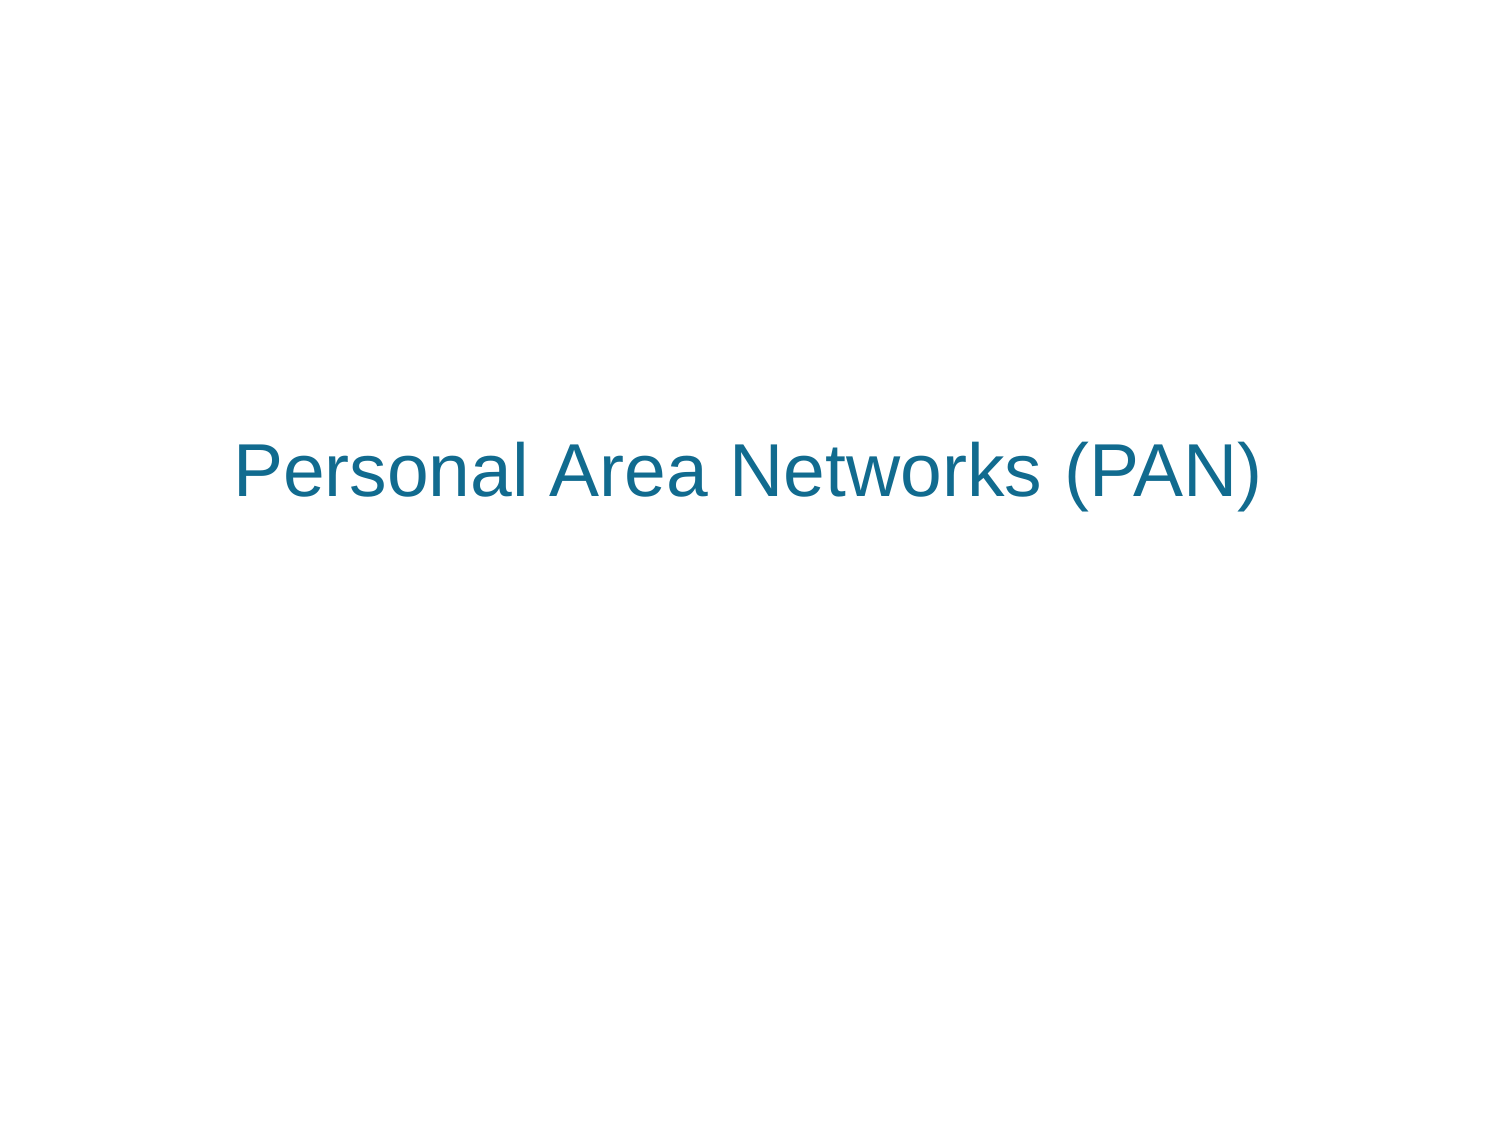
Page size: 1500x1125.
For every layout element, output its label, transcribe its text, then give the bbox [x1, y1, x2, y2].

text_box Personal Area Networks (PAN) [231, 421, 1269, 514]
